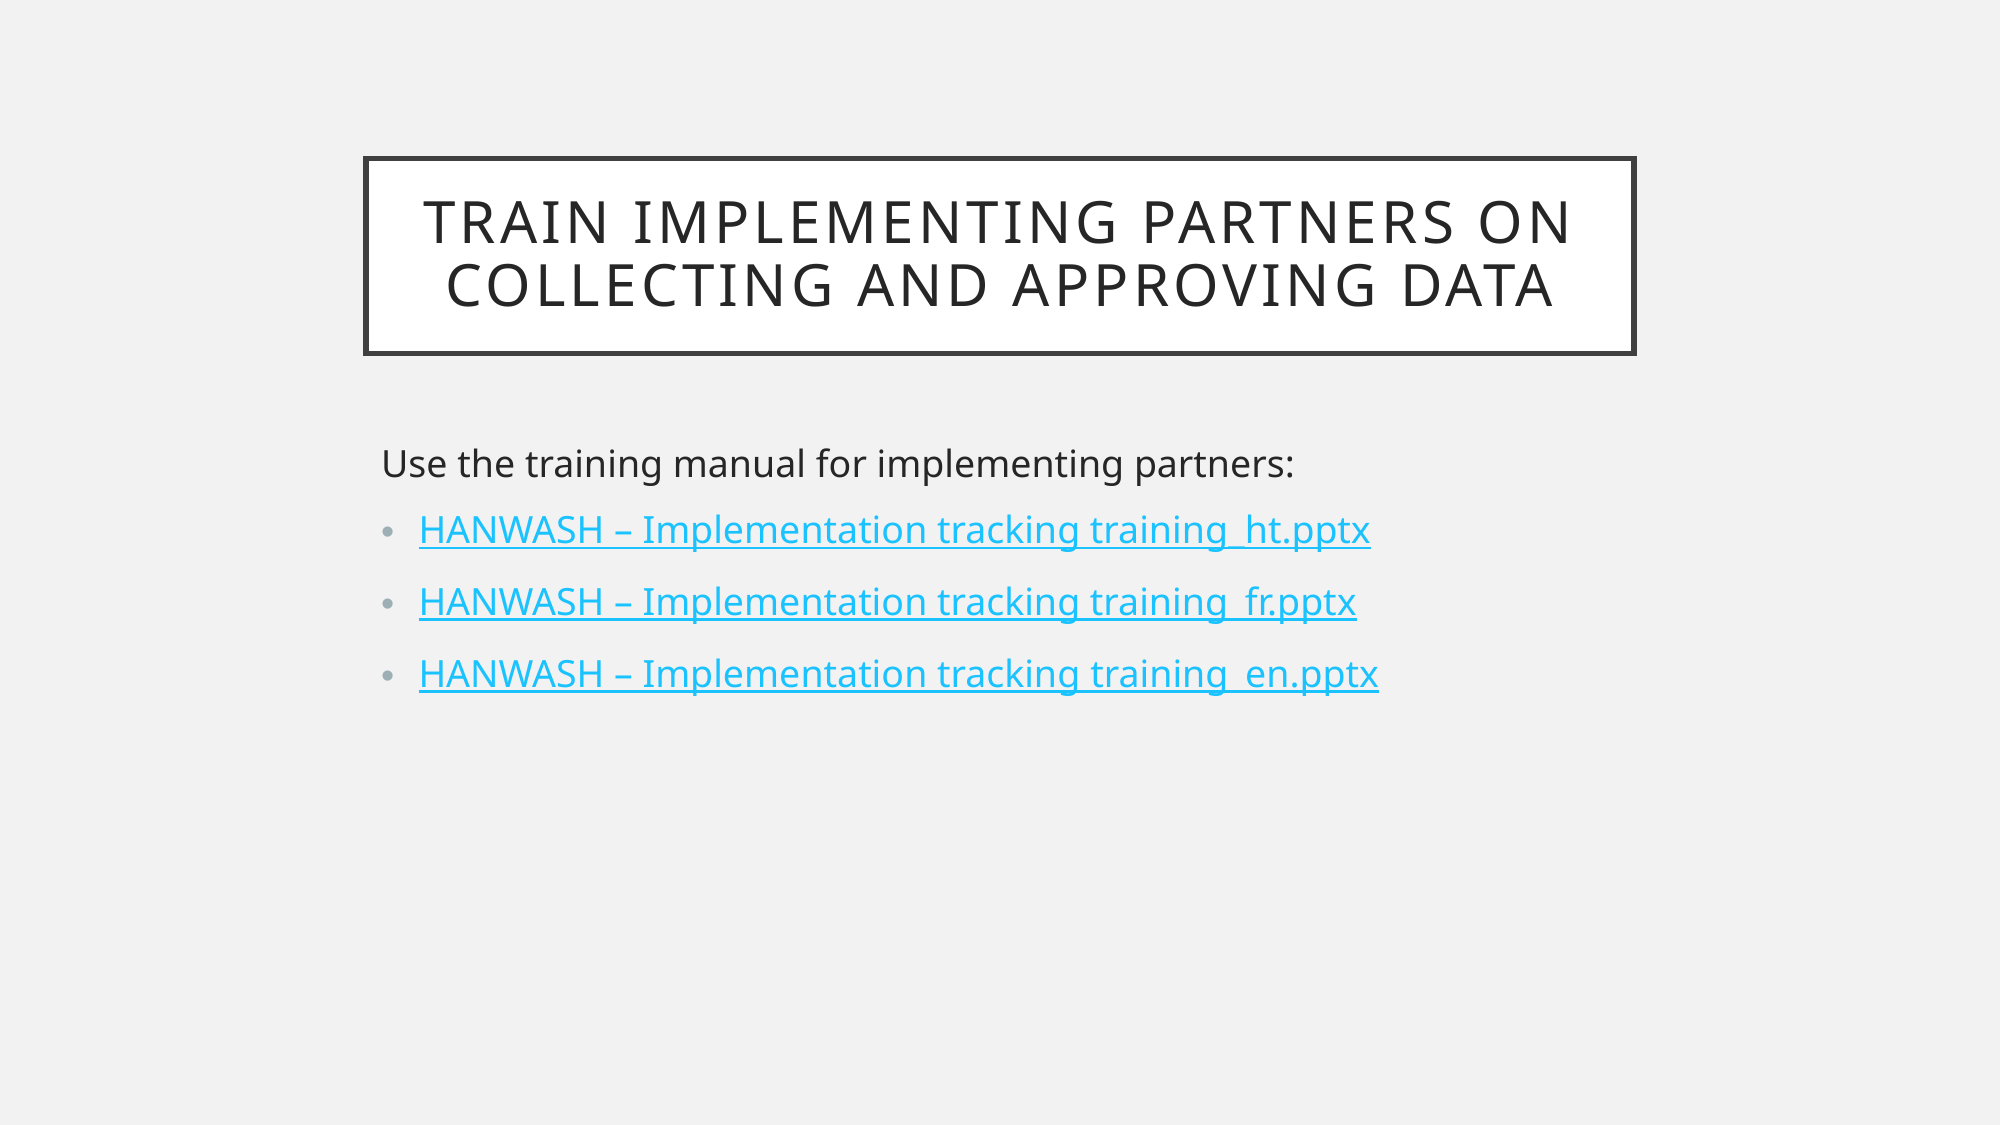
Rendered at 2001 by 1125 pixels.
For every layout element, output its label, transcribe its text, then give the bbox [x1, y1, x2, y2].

list Use the training manual for implementing partners: HANWASH – Implementation tracking training_ht.pptx HANWASH – Implementation tracking training_fr.pptx HANWASH – Implementation tracking training_en.pptx [366, 432, 1634, 942]
title Train Implementing Partners on collecting and approving data [363, 156, 1637, 356]
